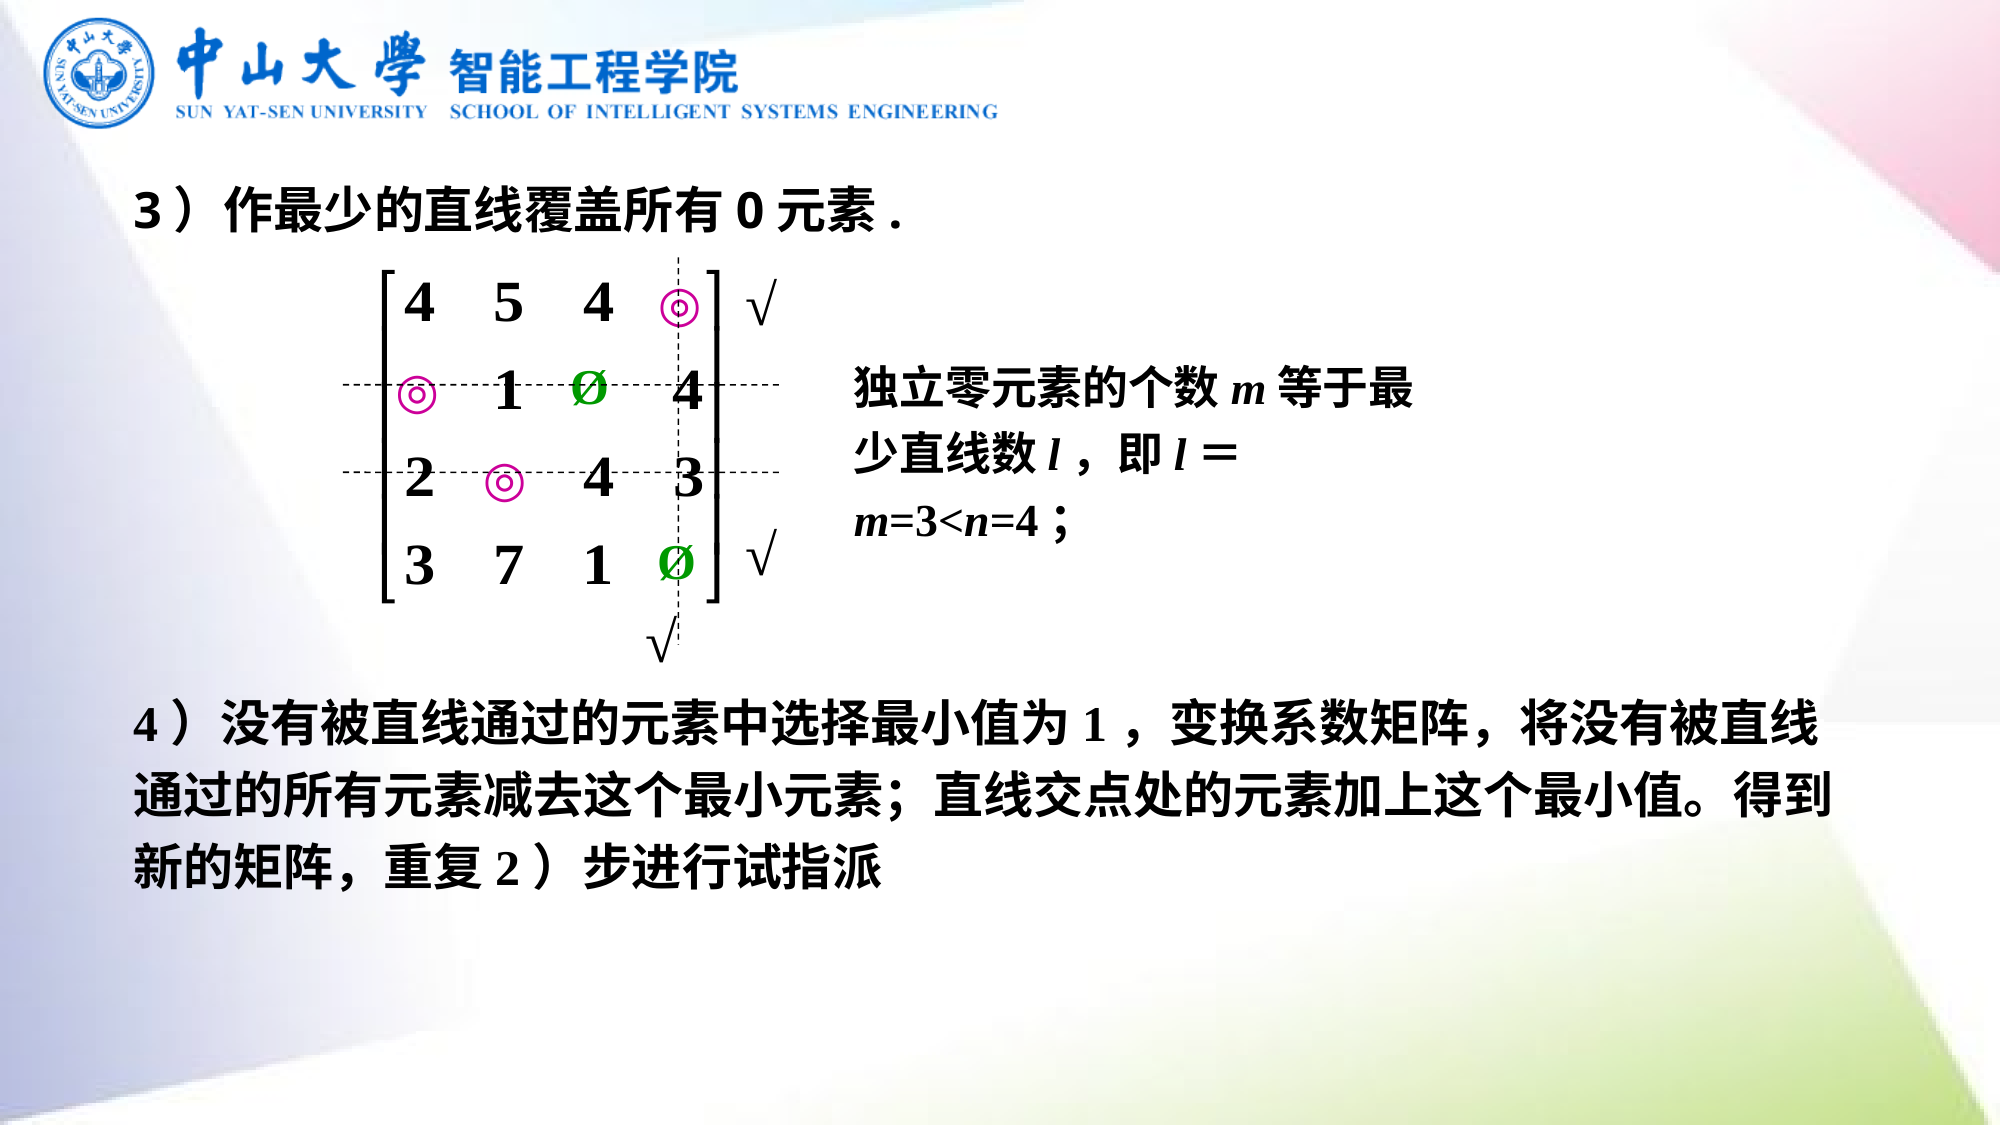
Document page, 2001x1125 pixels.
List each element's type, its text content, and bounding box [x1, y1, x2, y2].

text_box 3）作最少的直线覆盖所有0元素. [118, 163, 1005, 258]
text_box 独立零元素的个数m等于最少直线数l，即l＝m=3<n=4； [838, 340, 1465, 553]
text_box √ [630, 613, 706, 672]
text_box √ [743, 259, 806, 345]
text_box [367, 257, 743, 613]
text_box 4）没有被直线通过的元素中选择最小值为1，变换系数矩阵，将没有被直线通过的所有元素减去这个最小元素；直线交点处的元素加上这个最小值。得到新的矩阵，重复2）步进行试指派 [118, 672, 1853, 903]
text_box 要求每人做一项工作，约束条件为： [0, 0, 2000, 1125]
text_box √ [743, 509, 806, 595]
picture [39, 0, 1000, 150]
